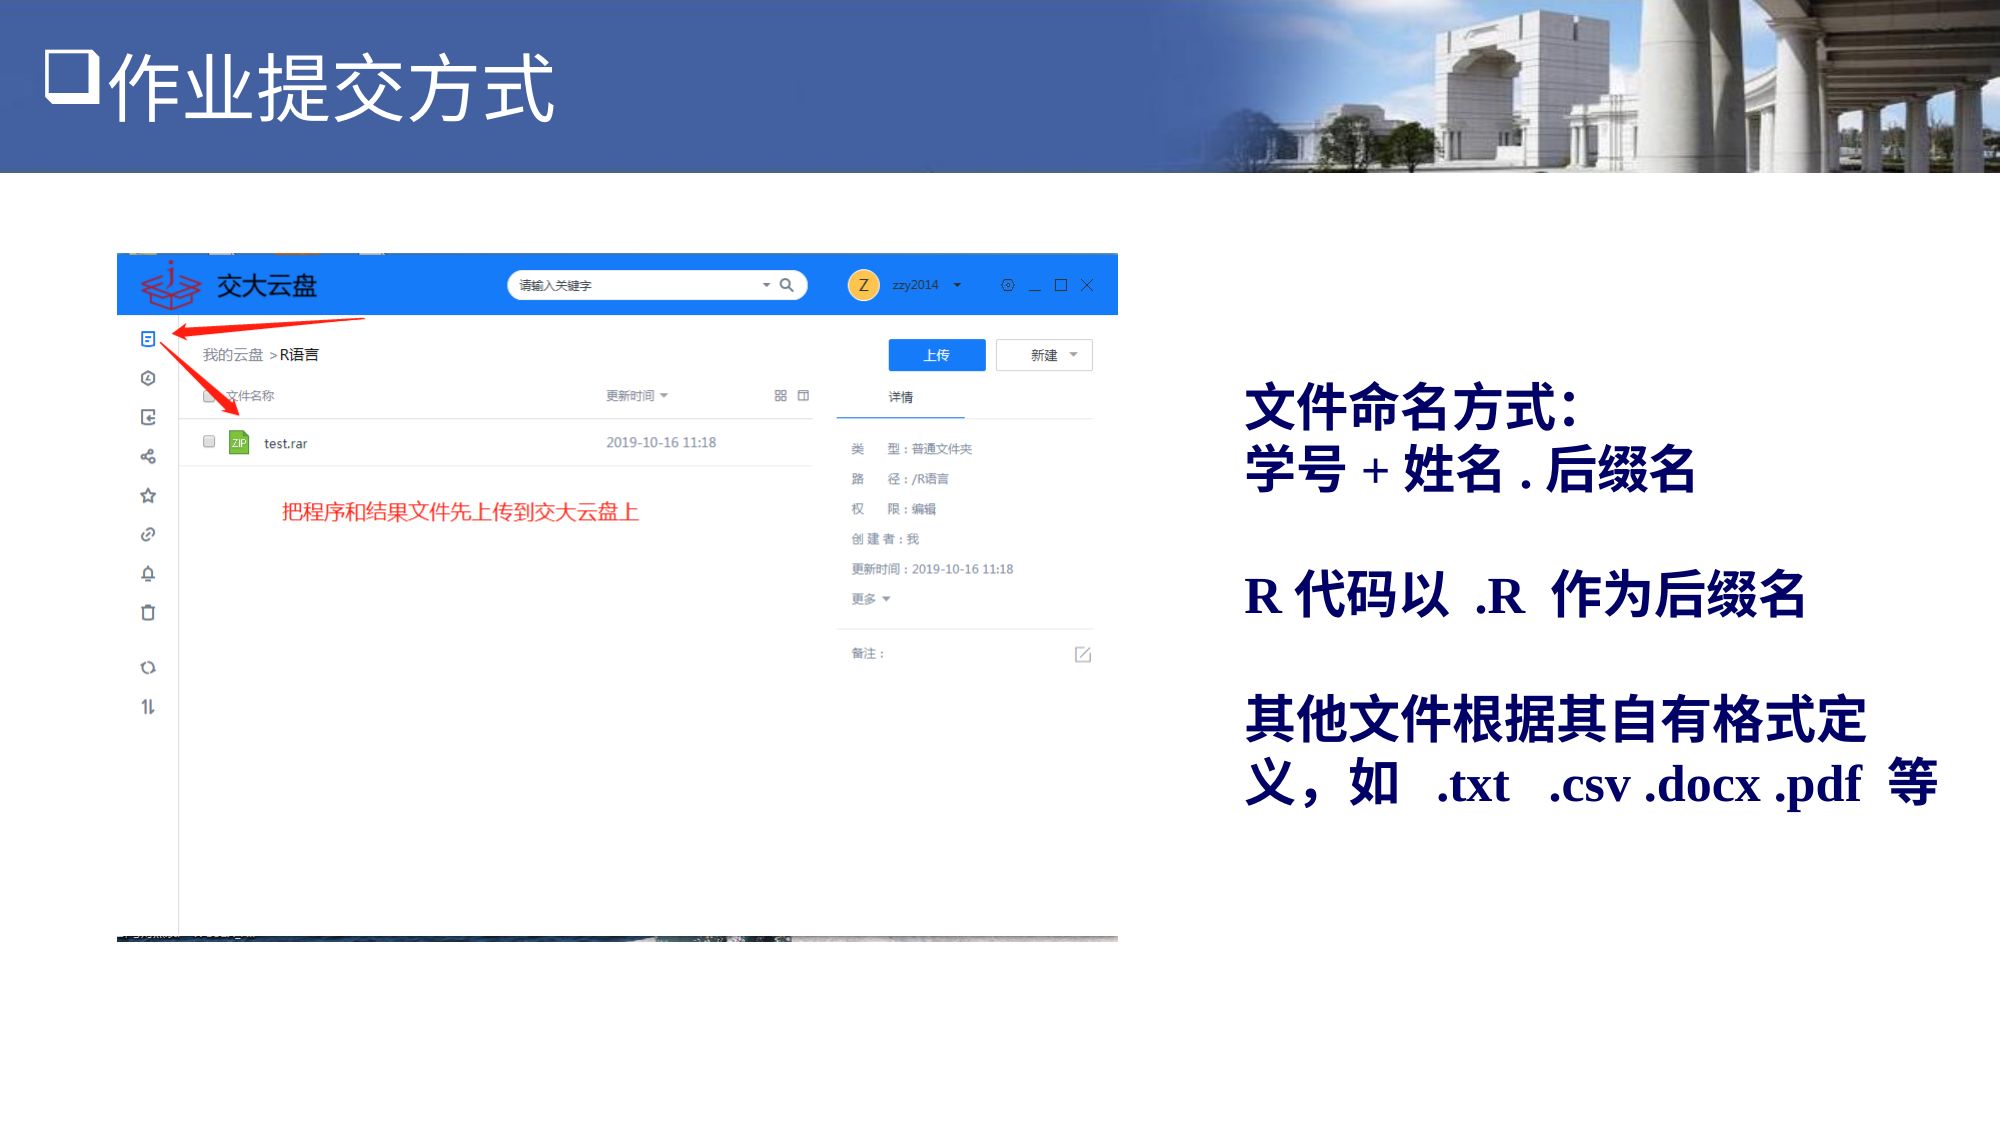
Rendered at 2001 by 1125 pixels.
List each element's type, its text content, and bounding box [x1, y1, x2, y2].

title 作业提交方式 [0, 0, 2000, 173]
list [117, 253, 1118, 942]
text_box 文件命名方式： 学号+姓名.后缀名 R代码以 .R 作为后缀名 其他文件根据其自有格式定义，如 .txt .csv .docx .pdf 等 [1229, 367, 1976, 1007]
